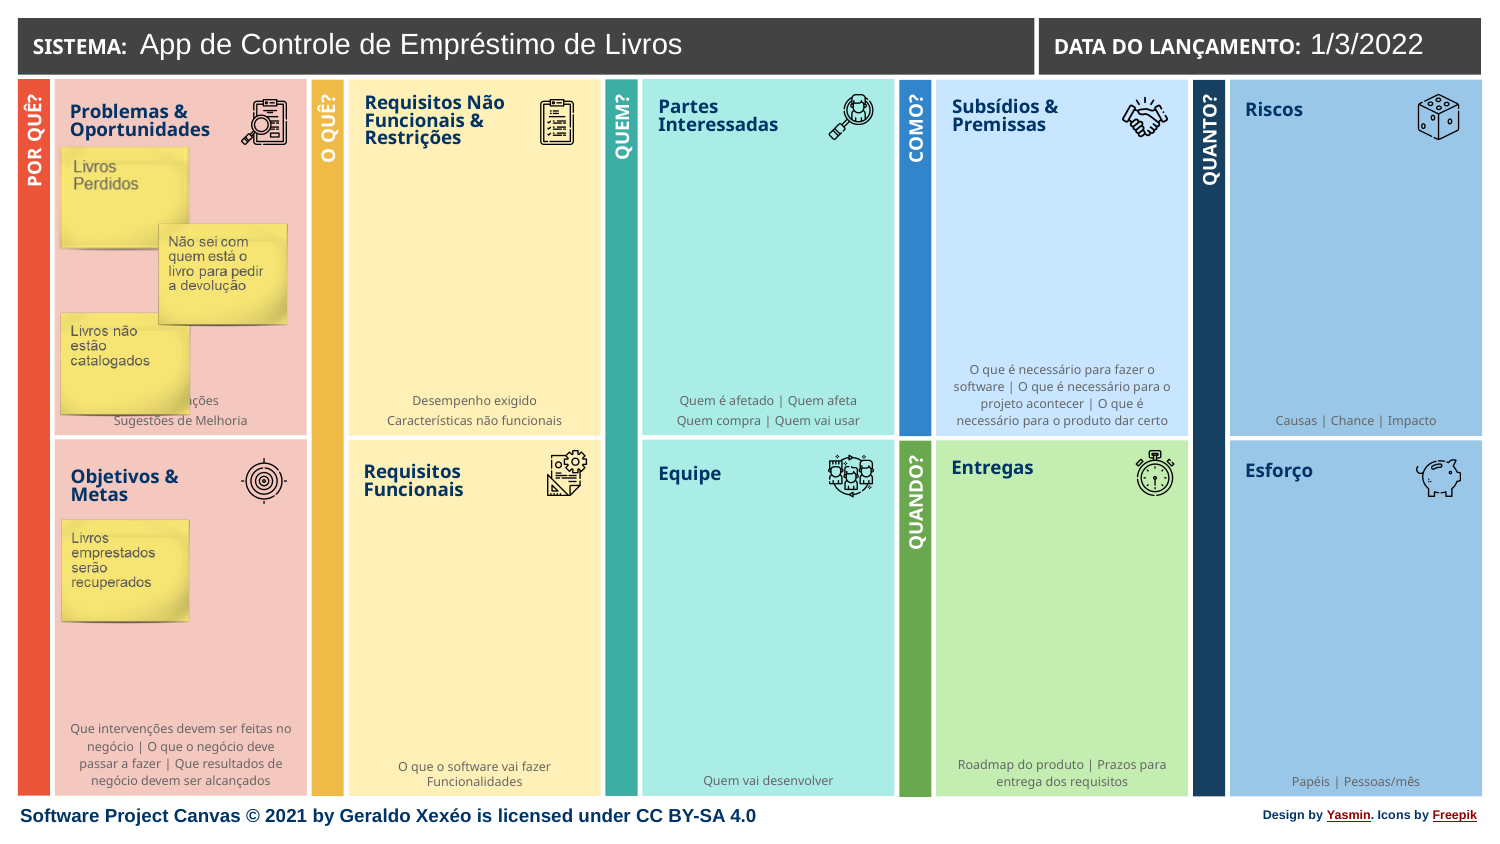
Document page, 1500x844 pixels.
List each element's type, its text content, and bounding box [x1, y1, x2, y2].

picture [241, 458, 287, 504]
picture [1416, 455, 1461, 501]
text_box App de Controle de Empréstimo de Livros [124, 18, 699, 68]
picture [55, 137, 290, 422]
picture [1122, 94, 1168, 140]
picture [1132, 450, 1178, 496]
picture [828, 453, 874, 499]
picture [55, 510, 192, 629]
picture [544, 450, 590, 496]
picture [534, 99, 580, 145]
picture [241, 99, 287, 145]
picture [828, 94, 874, 140]
picture [1416, 94, 1461, 140]
text_box 1/3/2022 [1295, 18, 1439, 68]
